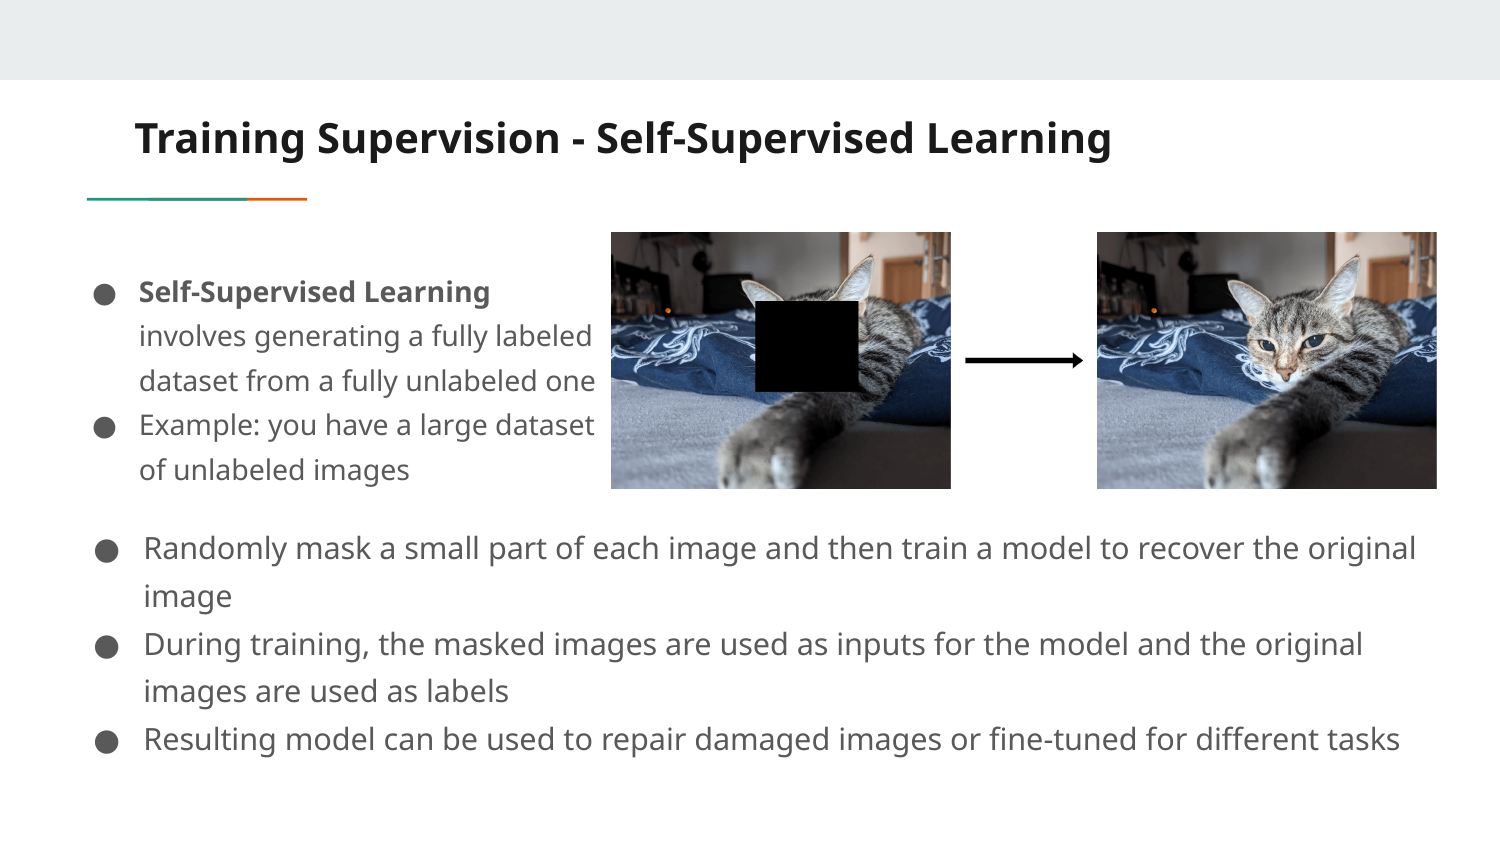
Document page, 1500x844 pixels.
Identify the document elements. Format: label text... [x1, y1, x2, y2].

title Training Supervision - Self-Supervised Learning [119, 93, 1381, 182]
picture [611, 232, 1437, 489]
list Randomly mask a small part of each image and then train a model to recover the original image During training, the masked images are used as inputs for the model and the original images are used as labels Resulting model can be used to repair damaged images or fine-tuned for different tasks [59, 506, 1451, 786]
list Self-Supervised Learning involves generating a fully labeled dataset from a fully unlabeled one Example: you have a large dataset of unlabeled images [59, 250, 612, 506]
